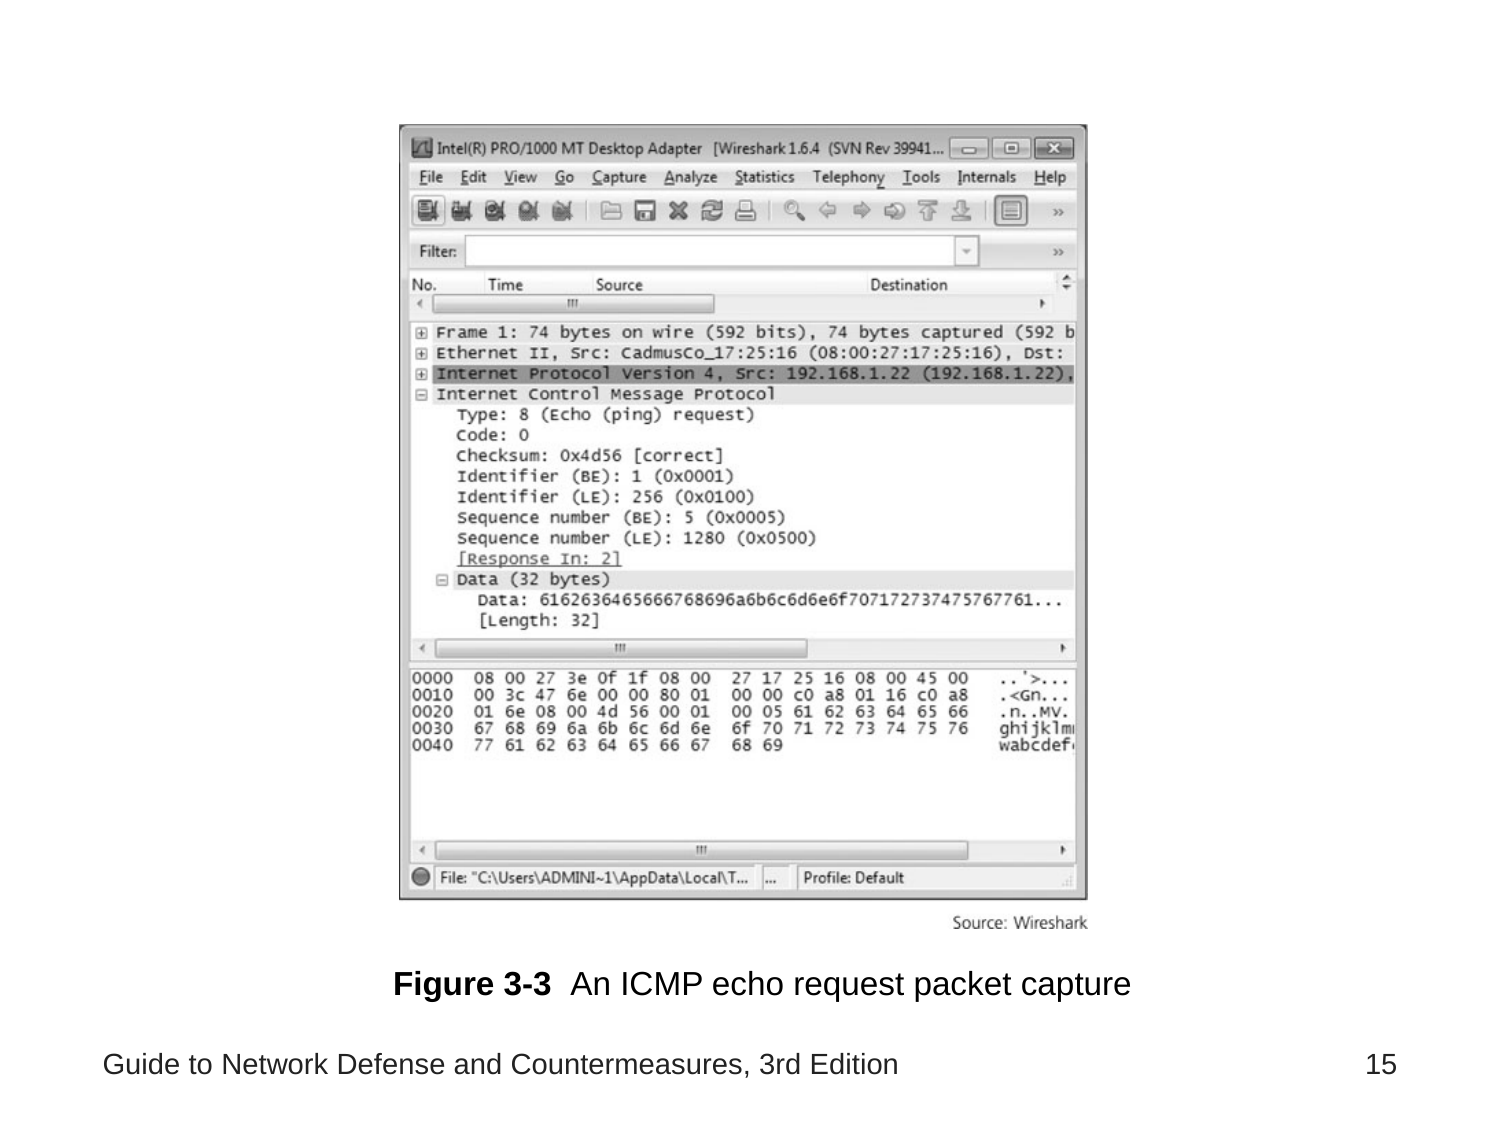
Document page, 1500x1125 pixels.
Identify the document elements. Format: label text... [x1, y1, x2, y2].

picture [399, 124, 1088, 929]
footer Guide to Network Defense and Countermeasures, 3rd Edition [87, 1037, 925, 1100]
text_box Figure 3-3 An ICMP echo request packet capture [378, 954, 1148, 1009]
slide_number 15 [1312, 1037, 1413, 1100]
